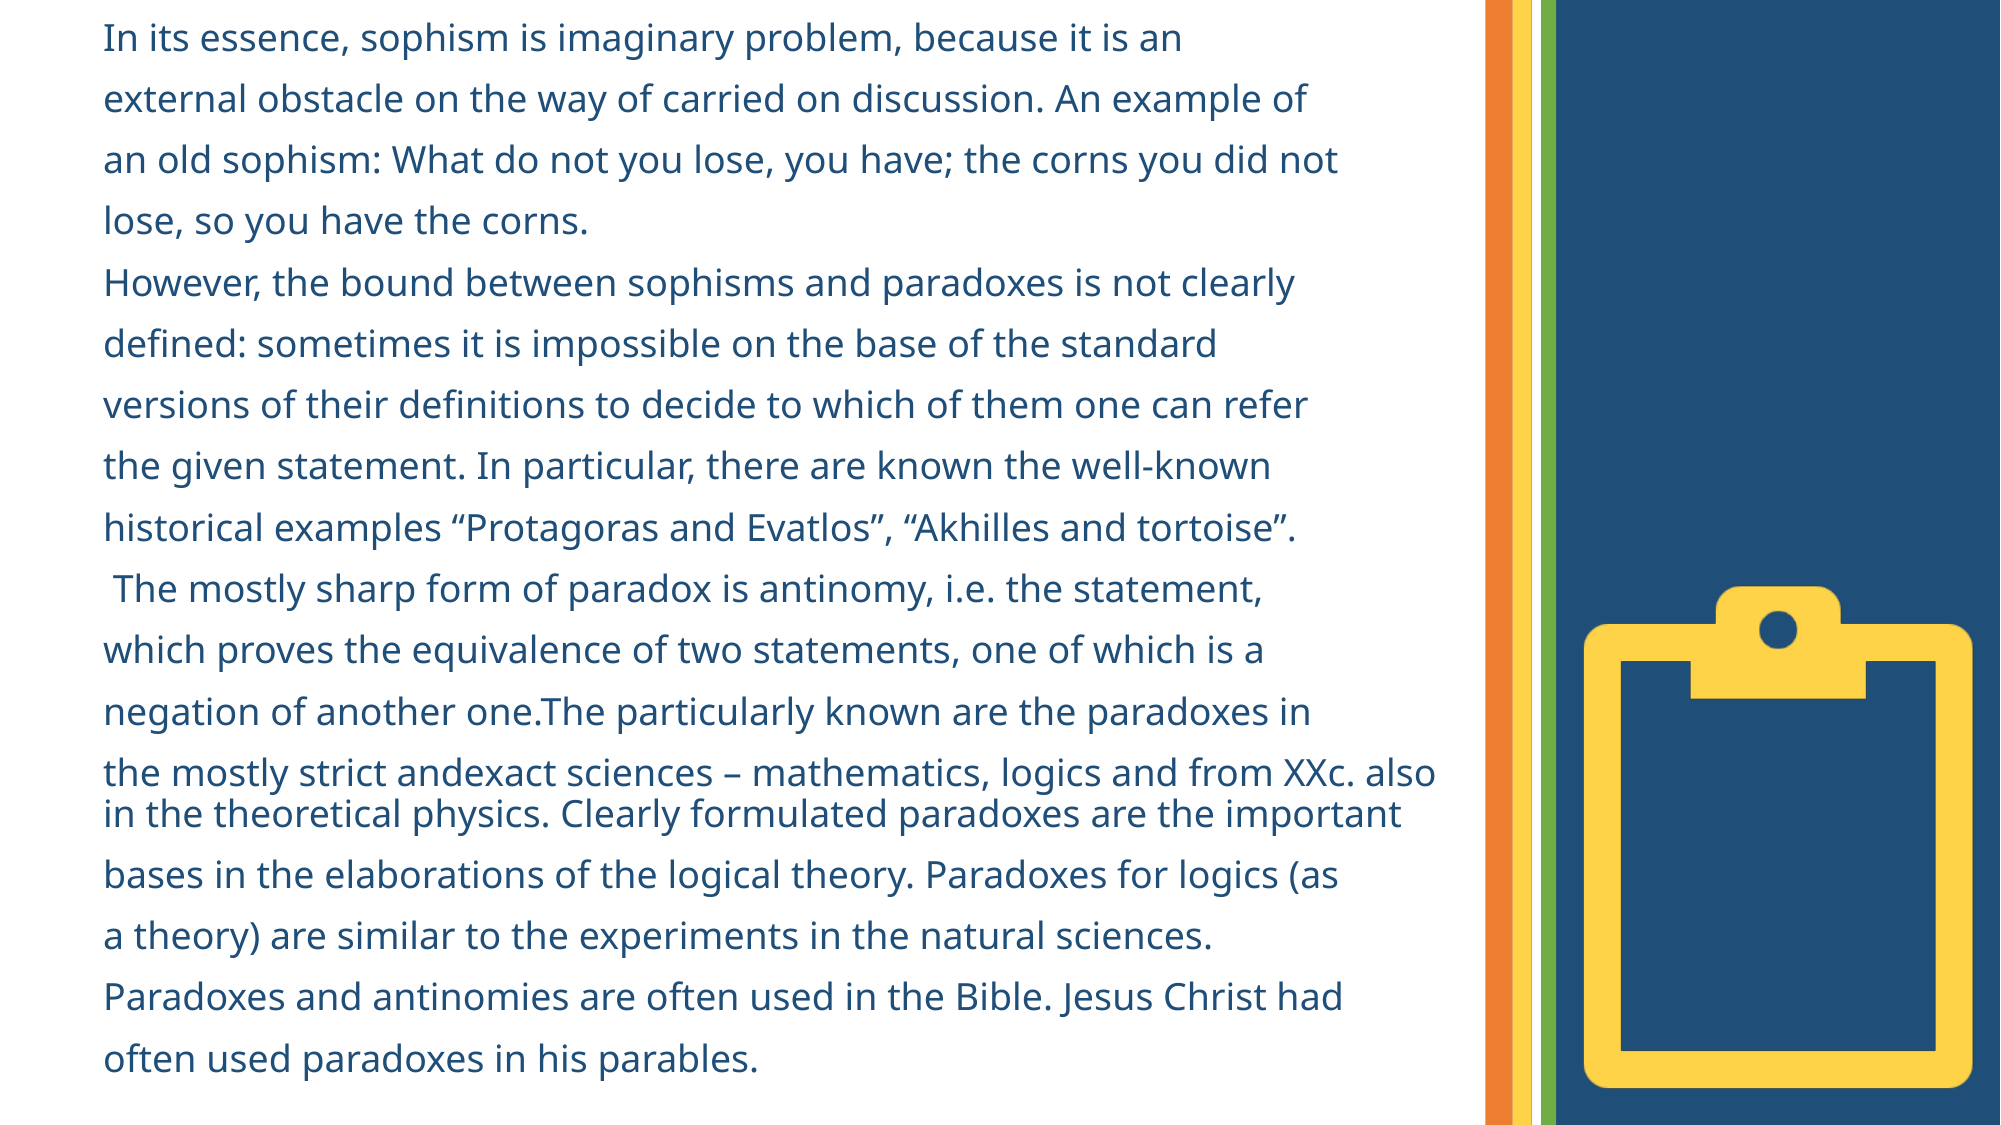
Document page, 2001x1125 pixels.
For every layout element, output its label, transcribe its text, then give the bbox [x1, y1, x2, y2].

list In its essence, sophism is imaginary problem, because it is an external obstacle on the way of carried on discussion. An example of an old sophism: What do not you lose, you have; the corns you did not lose, so you have the corns. However, the bound between sophisms and paradoxes is not clearly defined: sometimes it is impossible on the base of the standard versions of their definitions to decide to which of them one can refer the given statement. In particular, there are known the well-known historical examples “Protagoras and Evatlos”, “Akhilles and tortoise”. The mostly sharp form of paradox is antinomy, i.e. the statement, which proves the equivalence of two statements, one of which is a negation of another one.The particularly known are the paradoxes in the mostly strict andexact sciences – mathematics, logics and from XXc. also in the theoretical physics. Clearly formulated paradoxes are the important bases in the elaborations of the logical theory. Paradoxes for logics (as a theory) are similar to the experiments in the natural sciences. Paradoxes and antinomies are often used in the Bible. Jesus Christ had often used paradoxes in his parables. [88, 11, 1463, 725]
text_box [1477, 0, 2000, 1125]
